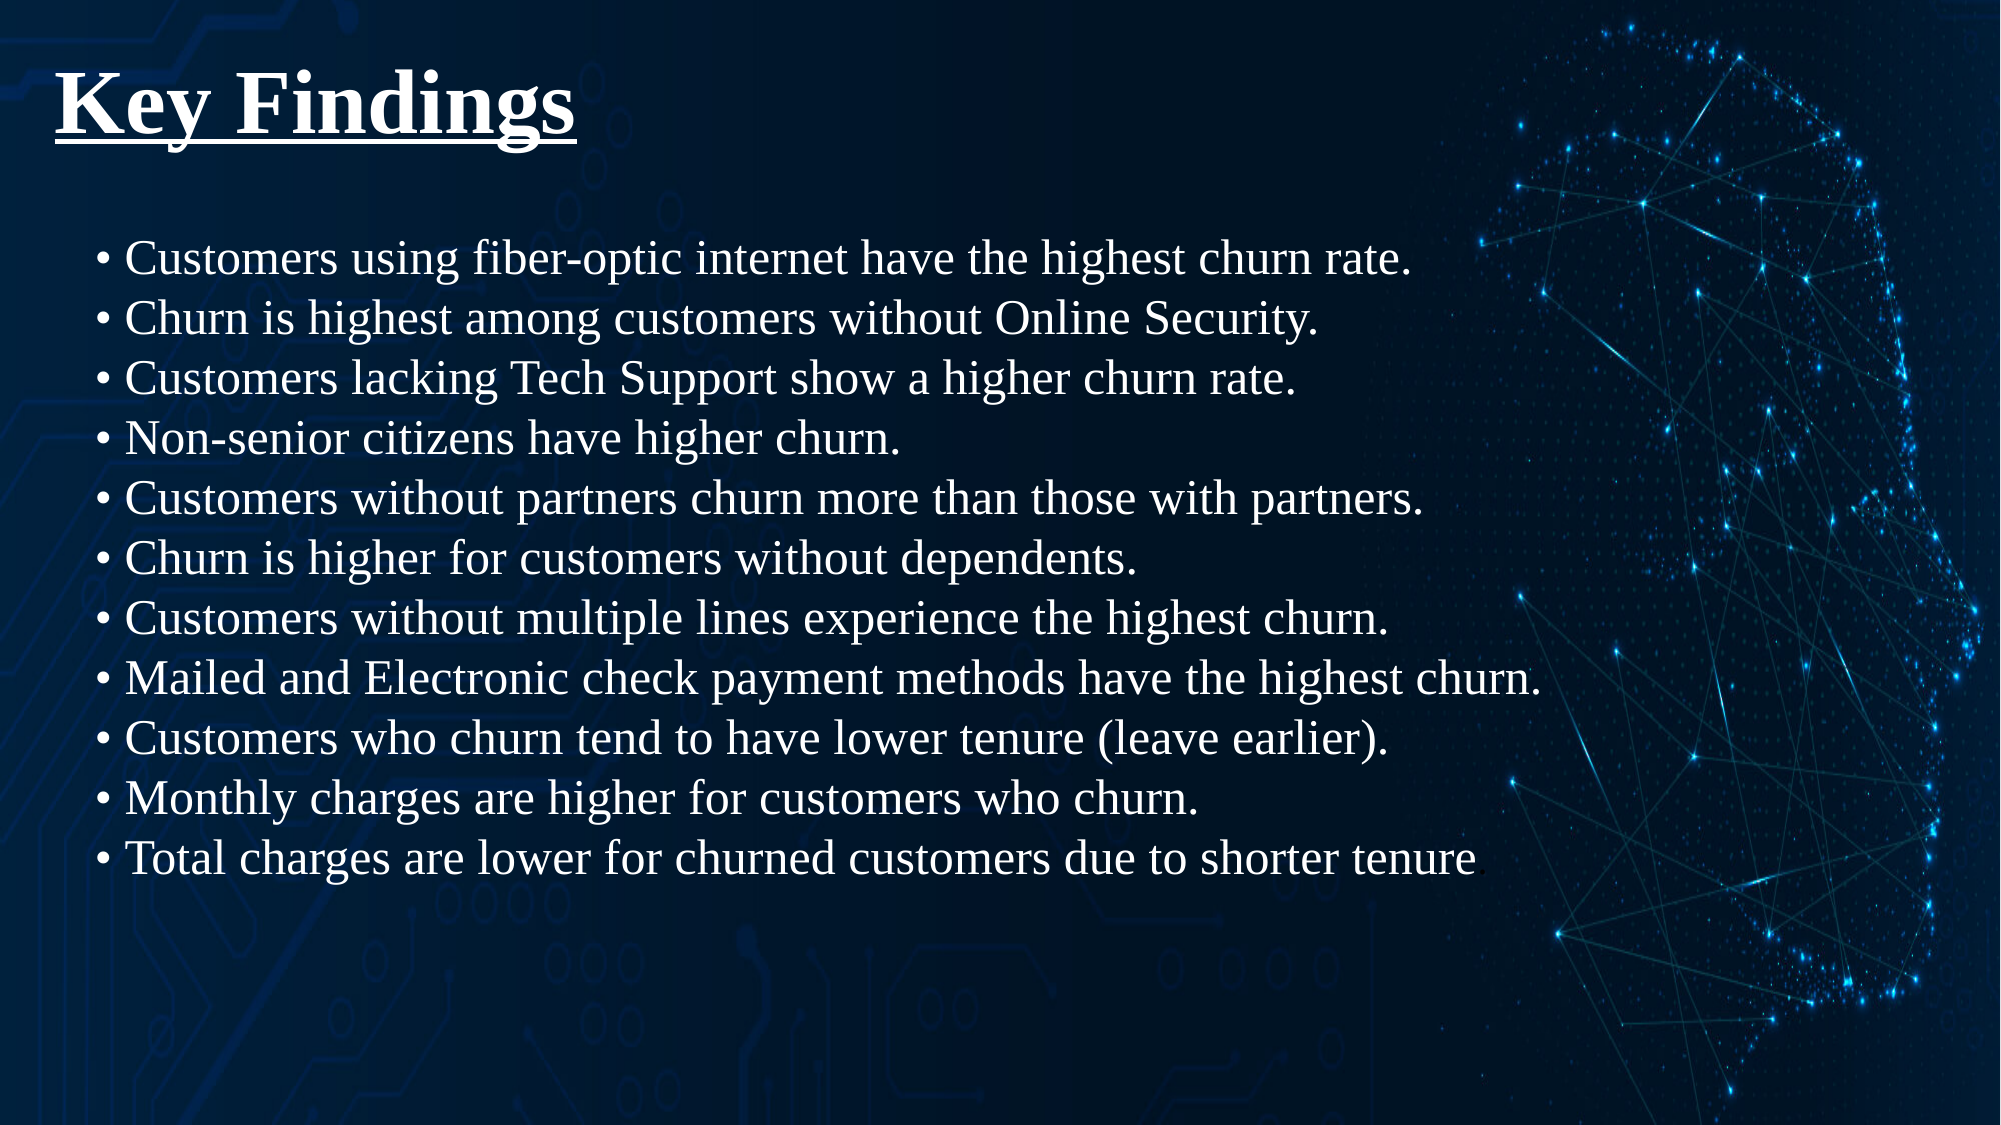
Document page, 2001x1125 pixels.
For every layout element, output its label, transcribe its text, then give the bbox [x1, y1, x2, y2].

text_box Key Findings [39, 35, 1447, 160]
text_box • Customers using fiber-optic internet have the highest churn rate. • Churn is highest among customers without Online Security. • Customers lacking Tech Support show a higher churn rate. • Non-senior citizens have higher churn. • Customers without partners churn more than those with partners. • Churn is higher for customers without dependents. • Customers without multiple lines experience the highest churn. • Mailed and Electronic check payment methods have the highest churn. • Customers who churn tend to have lower tenure (leave earlier). • Monthly charges are higher for customers who churn. • Total charges are lower for churned customers due to shorter tenure. [79, 216, 1729, 937]
picture [0, 0, 2001, 1125]
